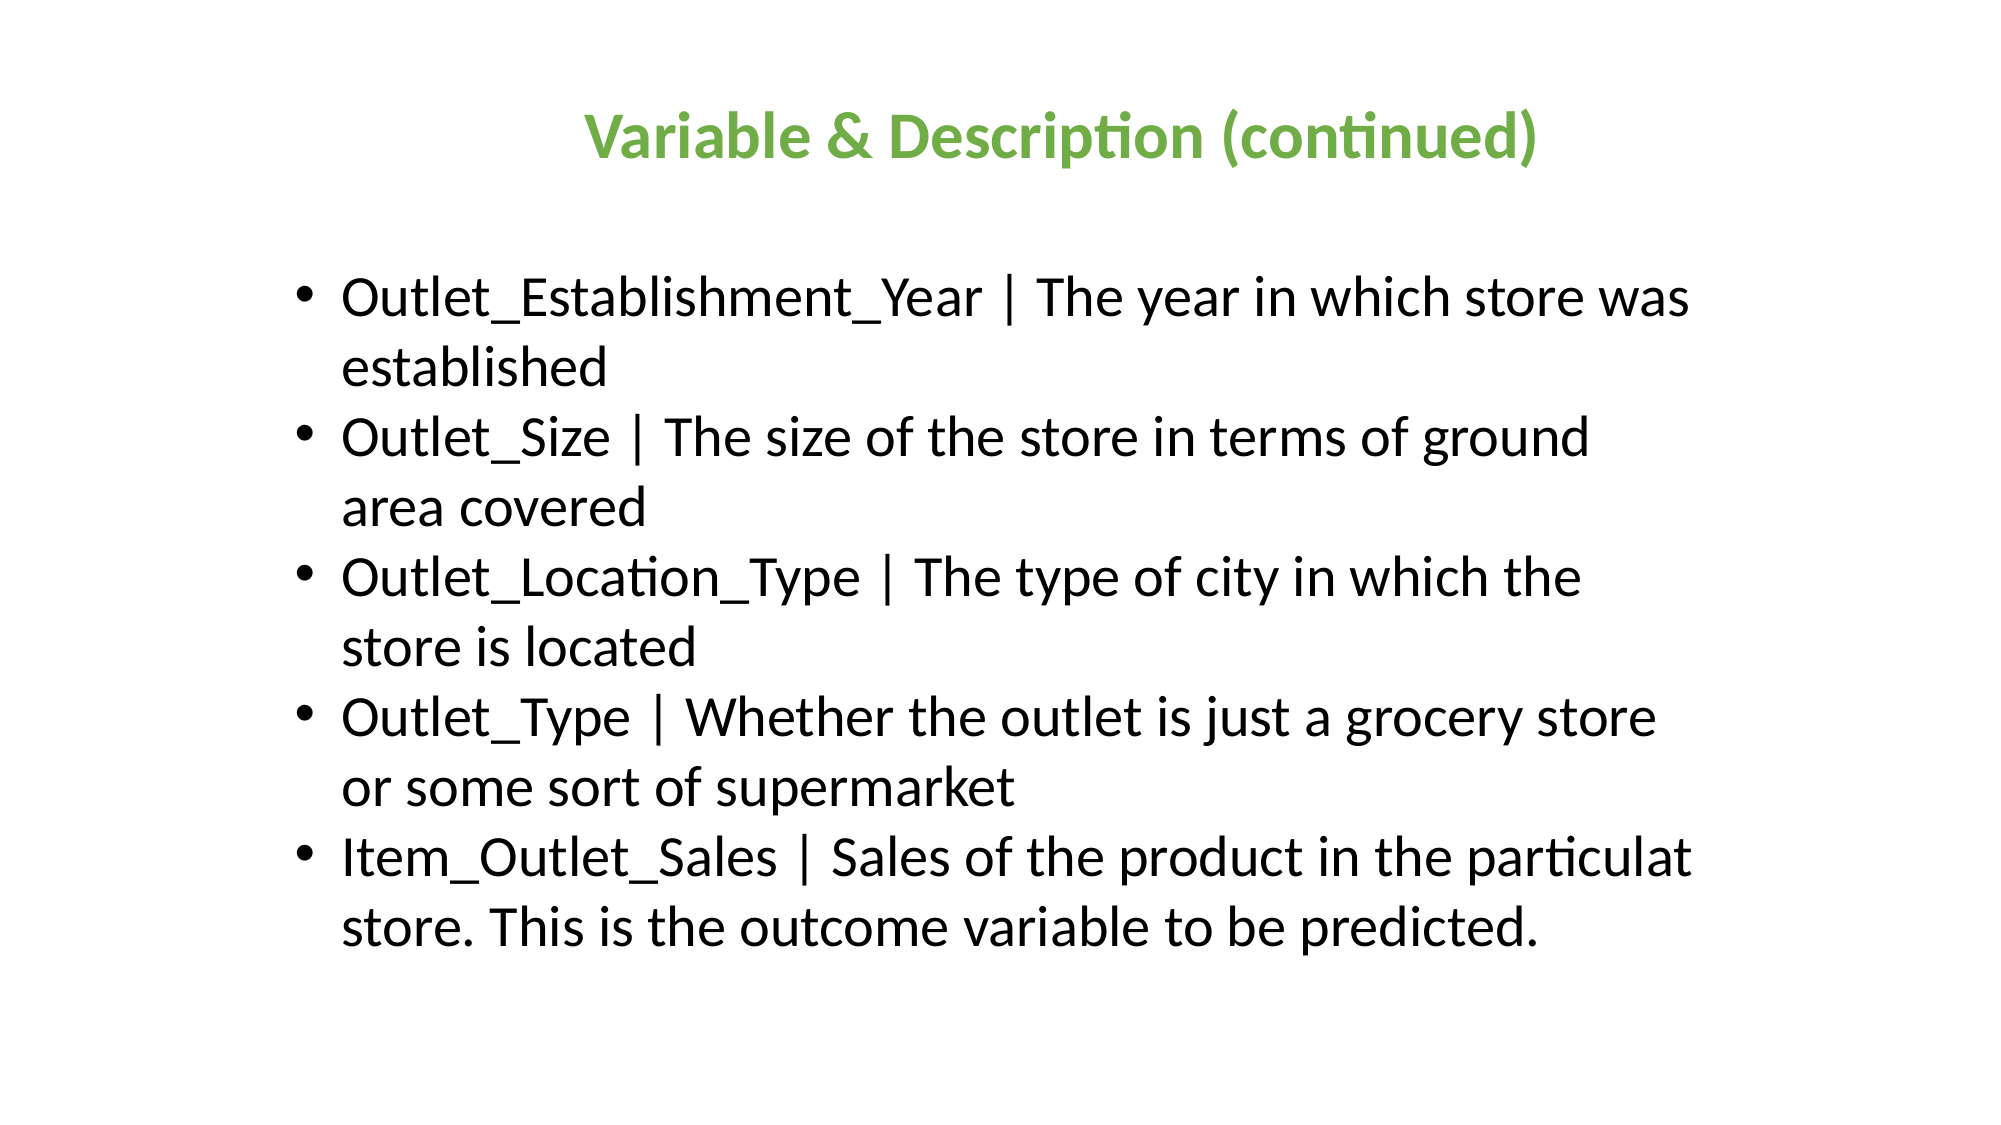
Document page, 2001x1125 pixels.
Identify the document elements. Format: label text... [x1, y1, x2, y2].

text_box Variable & Description (continued) [569, 84, 1556, 180]
text_box Outlet_Establishment_Year | The year in which store was established Outlet_Size | The size of the store in terms of ground area covered Outlet_Location_Type | The type of city in which the store is located Outlet_Type | Whether the outlet is just a grocery store or some sort of supermarket Item_Outlet_Sales | Sales of the product in the particulat store. This is the outcome variable to be predicted. [279, 250, 1720, 966]
